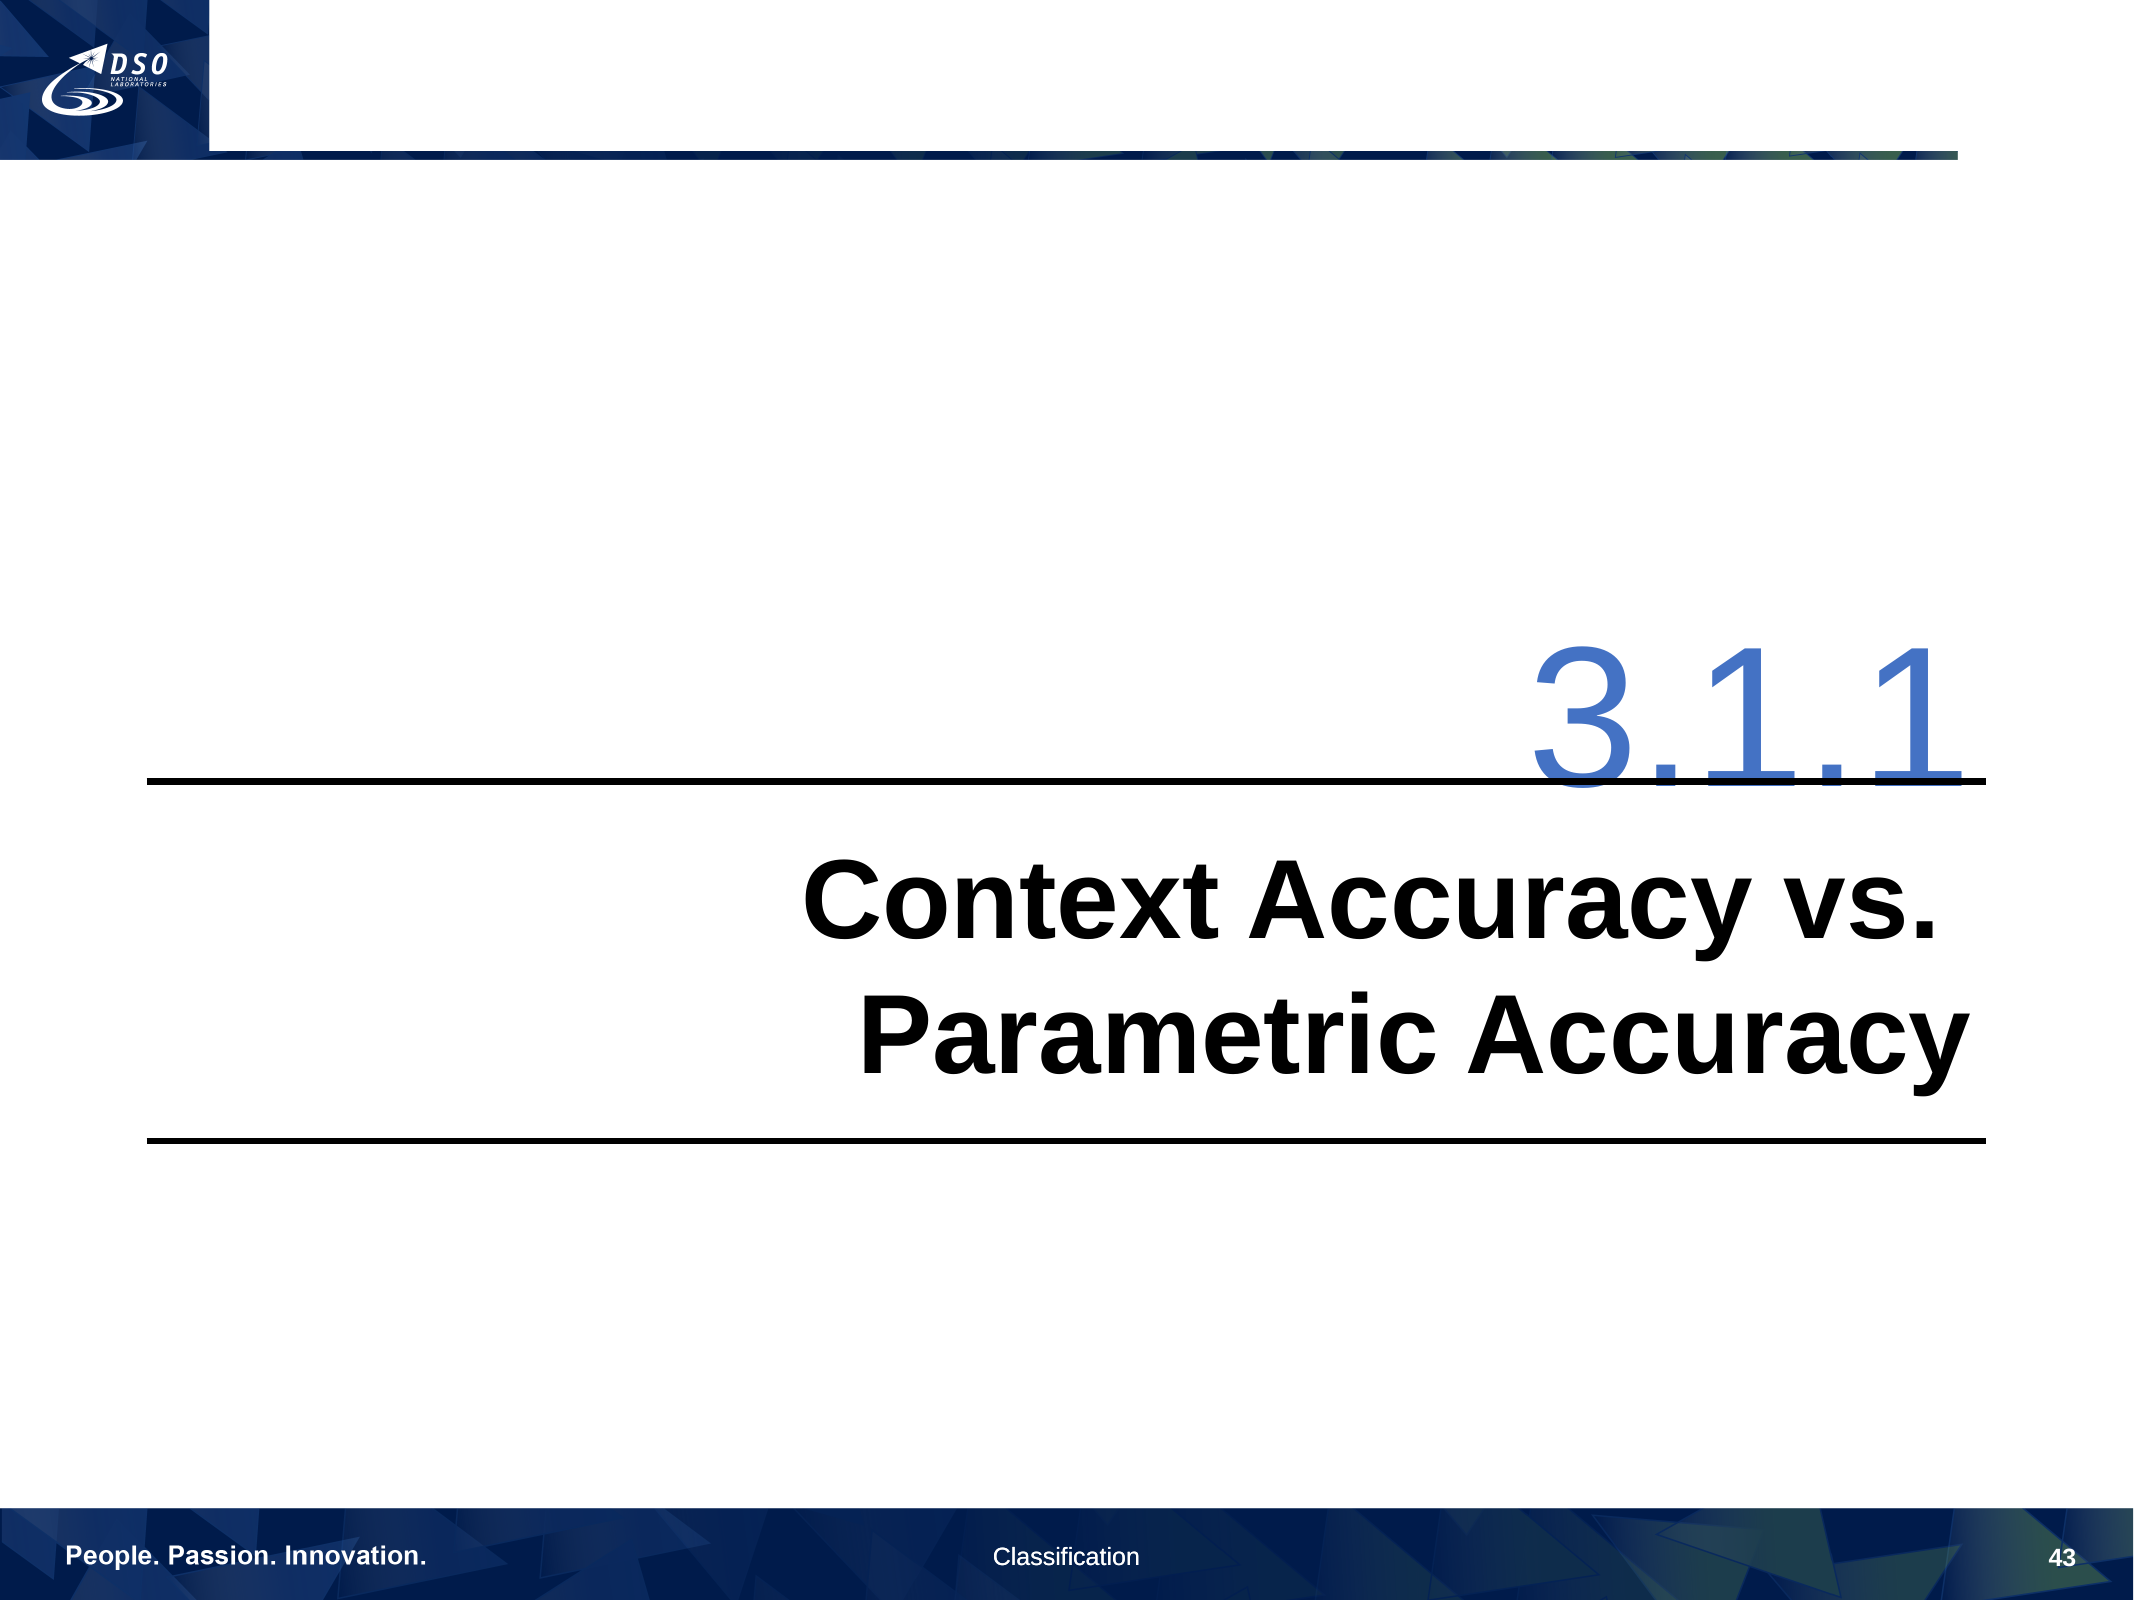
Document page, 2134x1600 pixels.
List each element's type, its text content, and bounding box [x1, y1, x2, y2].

text_box 3.1.1 Context Accuracy vs. Parametric Accuracy [146, 785, 1987, 1104]
picture [0, 0, 2134, 1600]
slide_number 43 [1611, 1513, 2092, 1599]
text_box 3.1.1 Context Accuracy vs. Parametric Accuracy [146, 459, 1987, 784]
